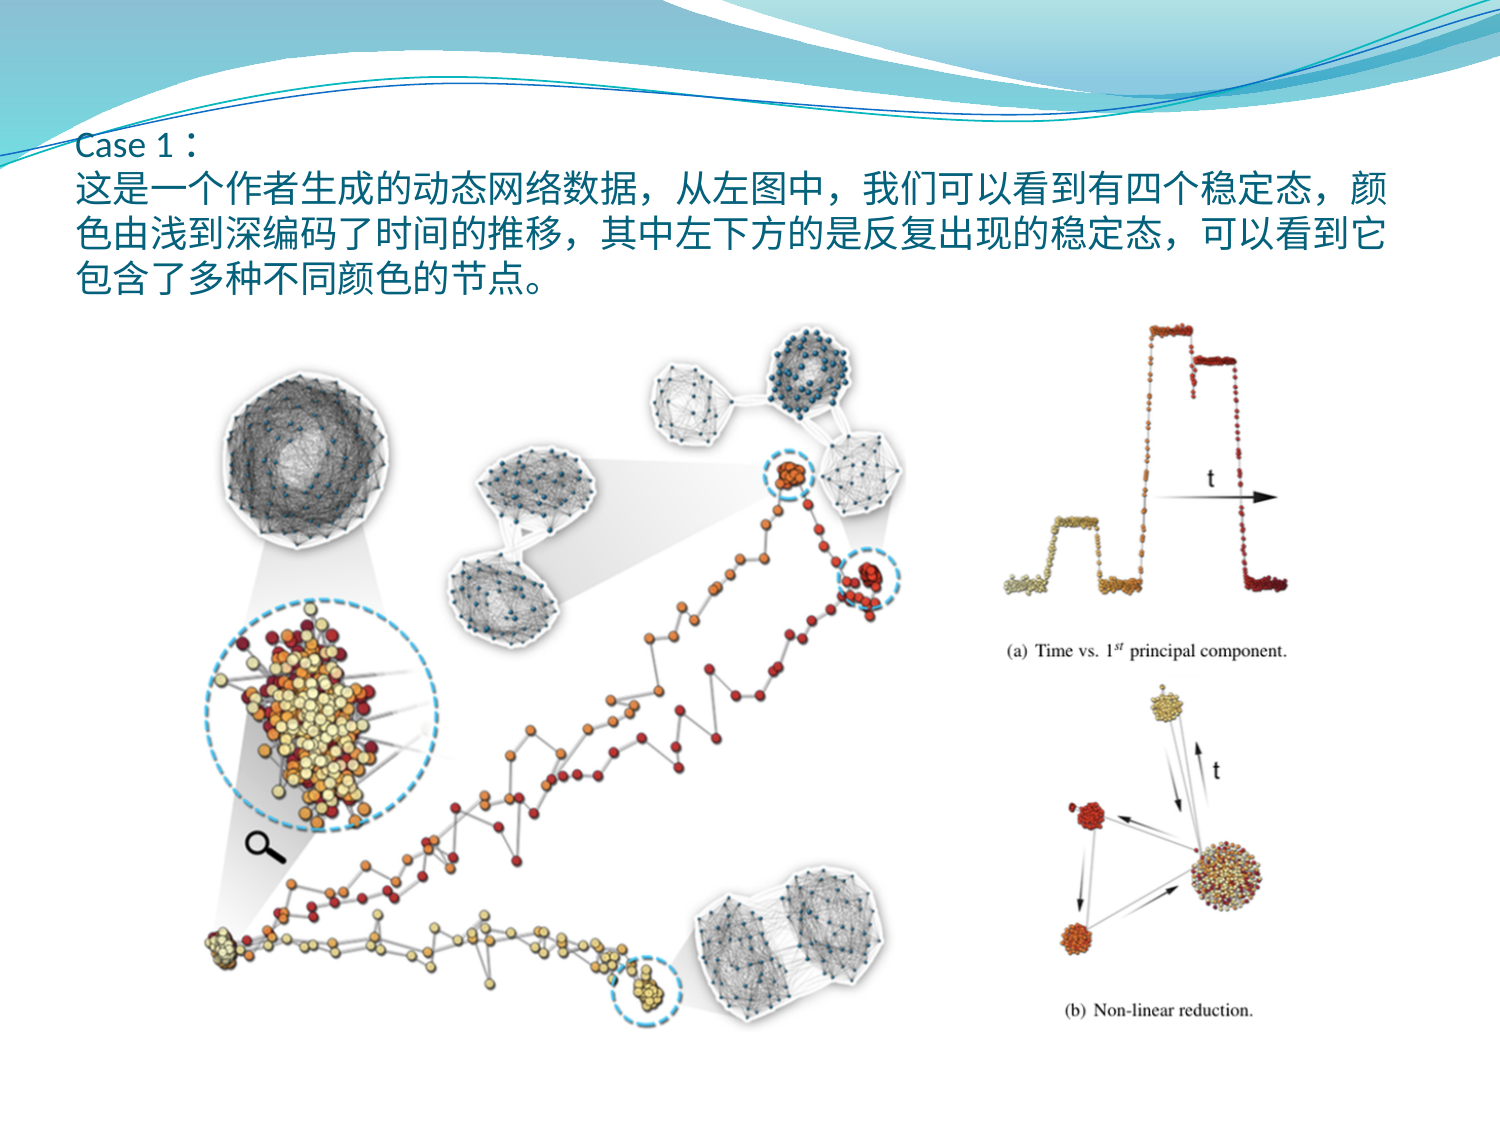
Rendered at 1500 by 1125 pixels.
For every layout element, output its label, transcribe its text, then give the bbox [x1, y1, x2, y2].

title Case 1： 这是一个作者生成的动态网络数据，从左图中，我们可以看到有四个稳定态，颜色由浅到深编码了时间的推移，其中左下方的是反复出现的稳定态，可以看到它包含了多种不同颜色的节点。 [74, 112, 1426, 301]
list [199, 312, 1301, 1033]
